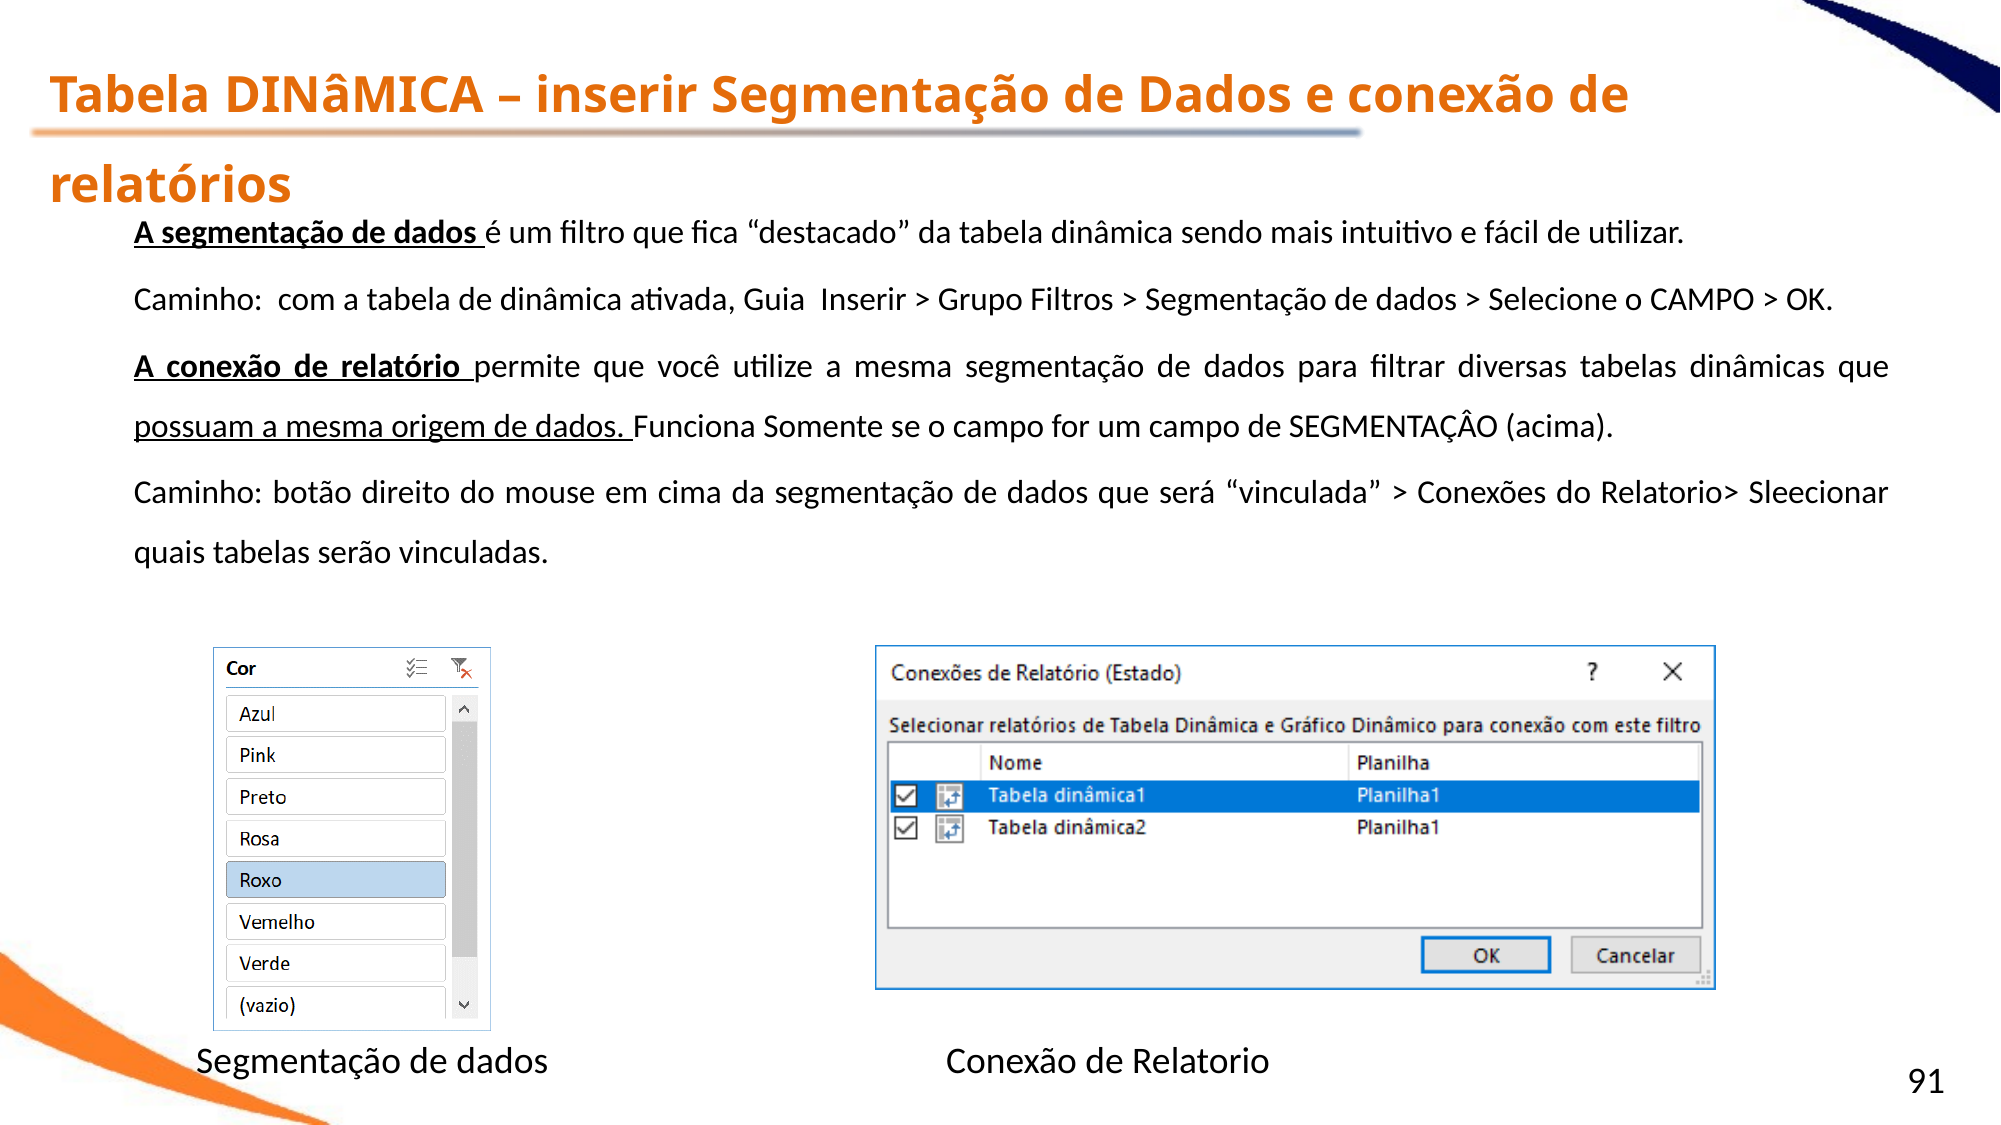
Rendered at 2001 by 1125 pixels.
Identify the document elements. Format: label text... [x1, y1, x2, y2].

picture [0, 0, 2000, 1125]
text_box Segmentação de dados Conexão de Relatorio [181, 1029, 1716, 1089]
